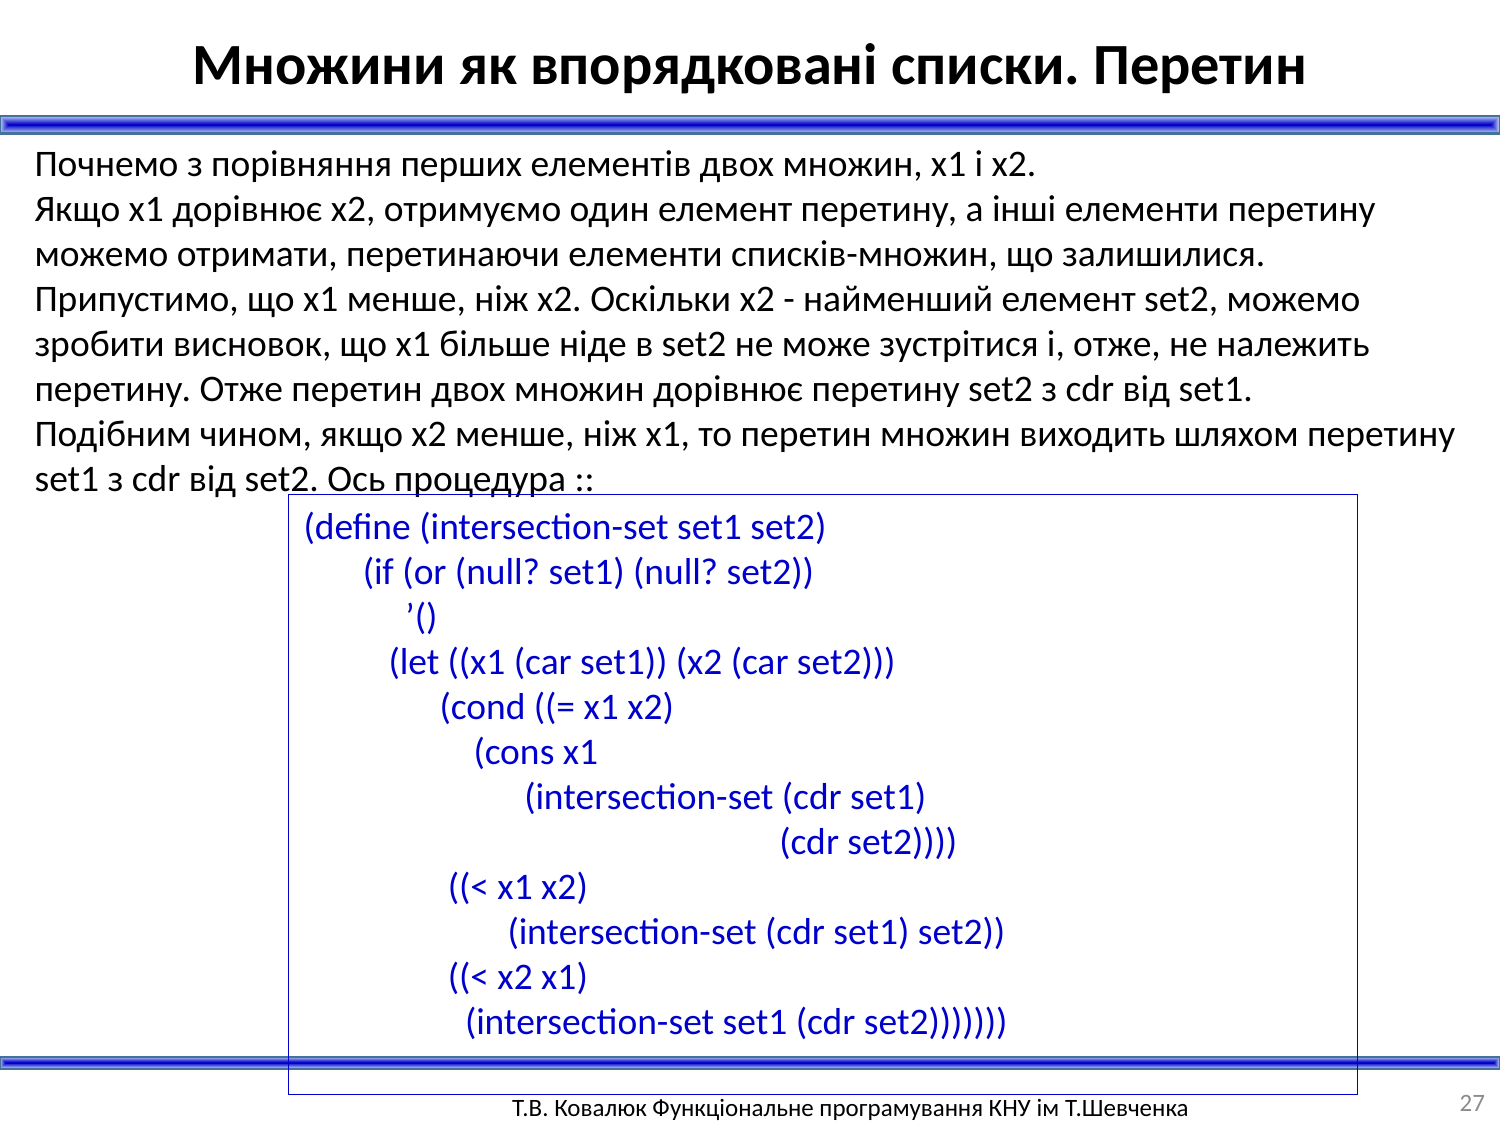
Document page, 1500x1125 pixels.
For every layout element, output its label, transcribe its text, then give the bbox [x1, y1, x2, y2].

text_box (define (intersection-set set1 set2) (if (or (null? set1) (null? set2)) ’() (let ((x1 (car set1)) (x2 (car set2))) (cond ((= x1 x2) (cons x1 (intersection-set (cdr set1) (cdr set2)))) ((< x1 x2) (intersection-set (cdr set1) set2)) ((< x2 x1) (intersection-set set1 (cdr set2))))))) [288, 494, 1358, 1095]
text_box Почнемо з порівняння перших елементів двох множин, x1 і x2. Якщо x1 дорівнює x2, отримуємо один елемент перетину, а інші елементи перетину можемо отримати, перетинаючи елементи списків-множин, що залишилися. Припустимо, що x1 менше, ніж x2. Оскільки x2 - найменший елемент set2, можемо зробити висновок, що x1 більше ніде в set2 не може зустрітися і, отже, не належить перетину. Отже перетин двох множин дорівнює перетину set2 з cdr від set1. Подібним чином, якщо x2 менше, ніж x1, то перетин множин виходить шляхом перетину set1 з cdr від set2. Ось процедура :: [19, 132, 1480, 507]
slide_number 27 [1396, 1077, 1500, 1125]
text_box Множини як впорядковані списки. Перетин [0, 18, 1500, 104]
